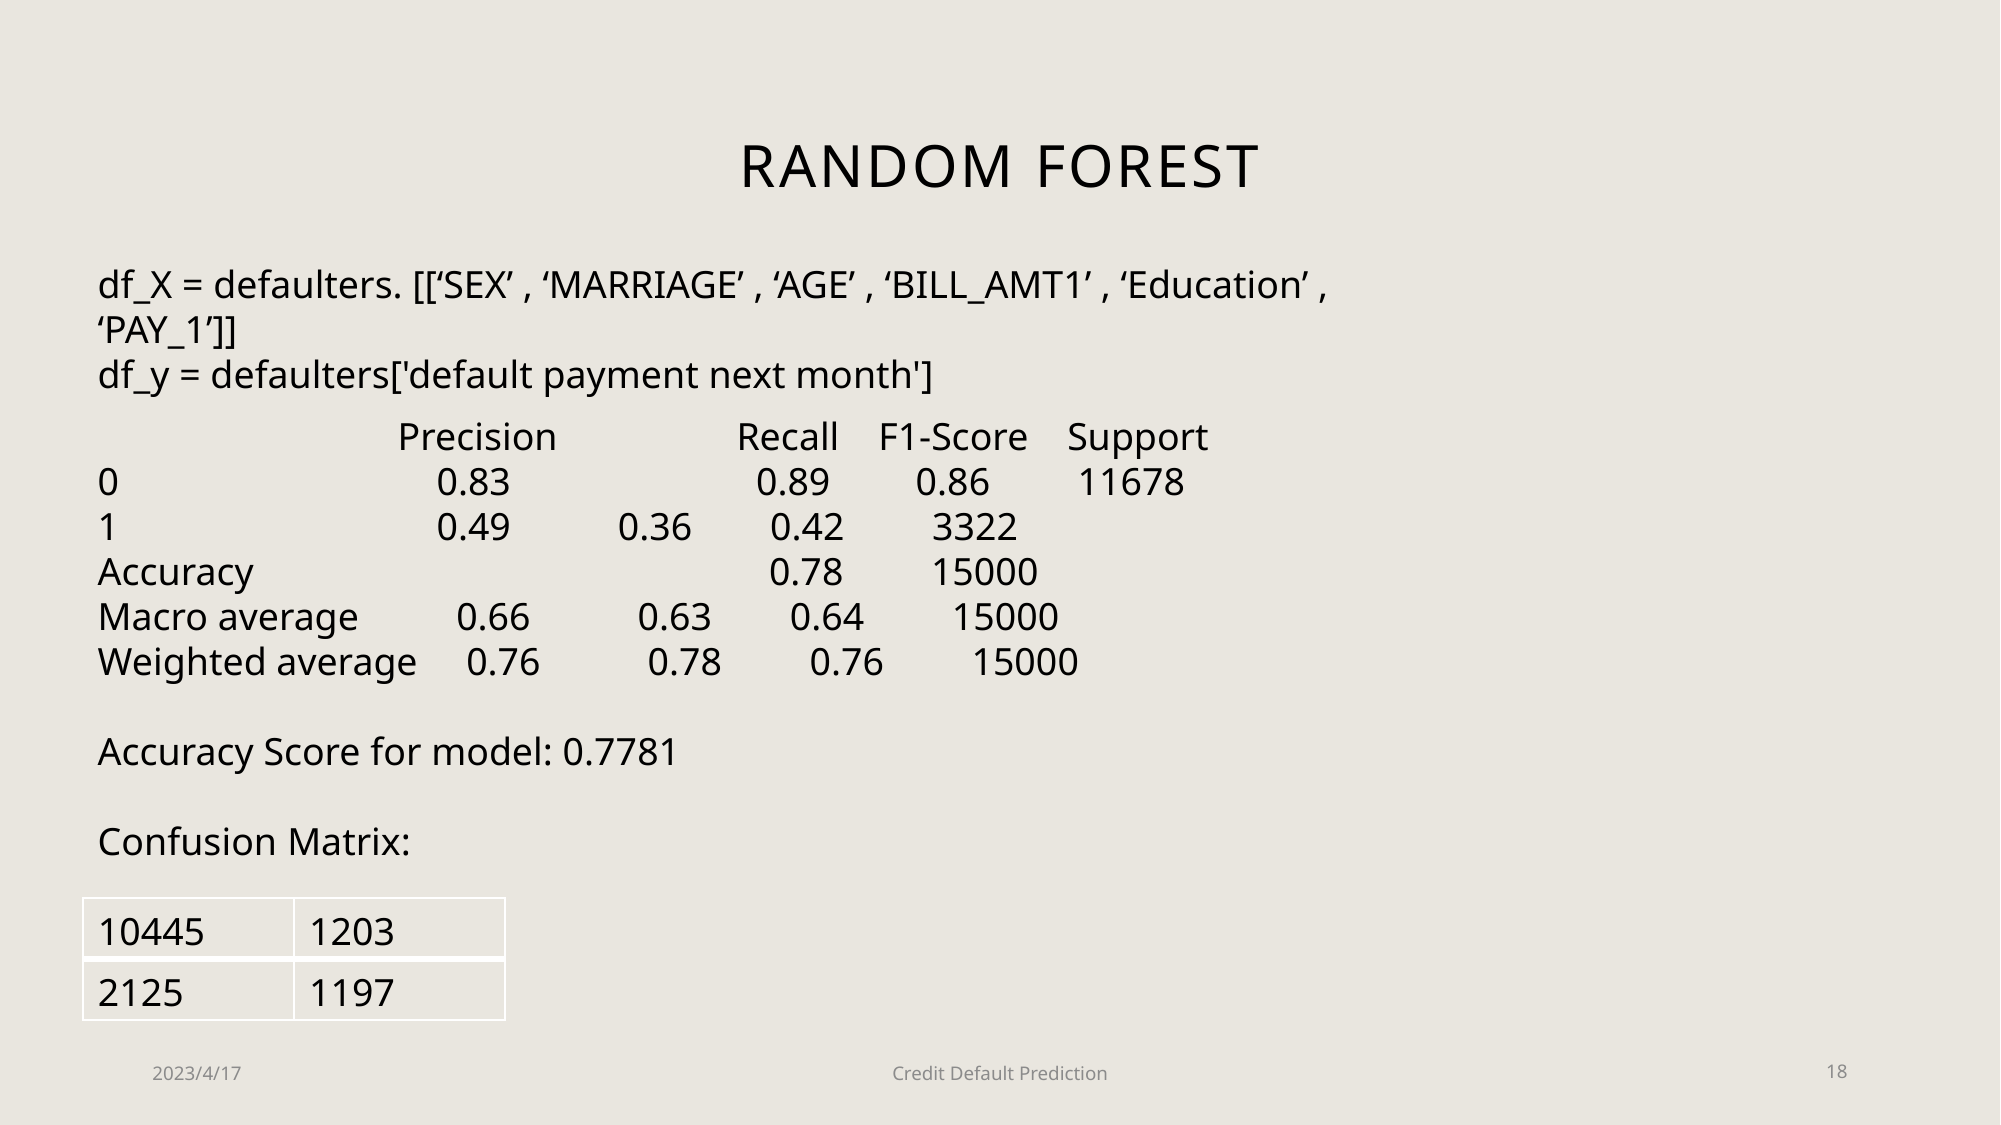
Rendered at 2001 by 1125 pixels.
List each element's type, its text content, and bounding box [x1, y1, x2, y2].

text_box Precision Recall F1-Score Support 0 0.83 0.89 0.86 11678 1 0.49 0.36 0.42 3322 Accuracy 0.78 15000 Macro average 0.66 0.63 0.64 15000 Weighted average 0.76 0.78 0.76 15000 Accuracy Score for model: 0.7781 Confusion Matrix: [82, 405, 1372, 871]
table_cell 1197 [295, 962, 504, 1019]
text_box df_X = defaulters. [[‘SEX’ , ‘MARRIAGE’ , ‘AGE’ , ‘BILL_AMT1’ , ‘Education’ , ‘PAY_1’]] df_y = defaulters['default payment next month'] [82, 253, 1491, 449]
title Random forest [137, 59, 1863, 278]
footer Credit Default Prediction [662, 1042, 1338, 1103]
table_cell 2125 [84, 962, 293, 1019]
table_header 10445 [84, 899, 293, 956]
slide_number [137, 1042, 588, 1103]
slide_number 18 [1412, 1042, 1863, 1103]
table_header 1203 [295, 899, 504, 956]
